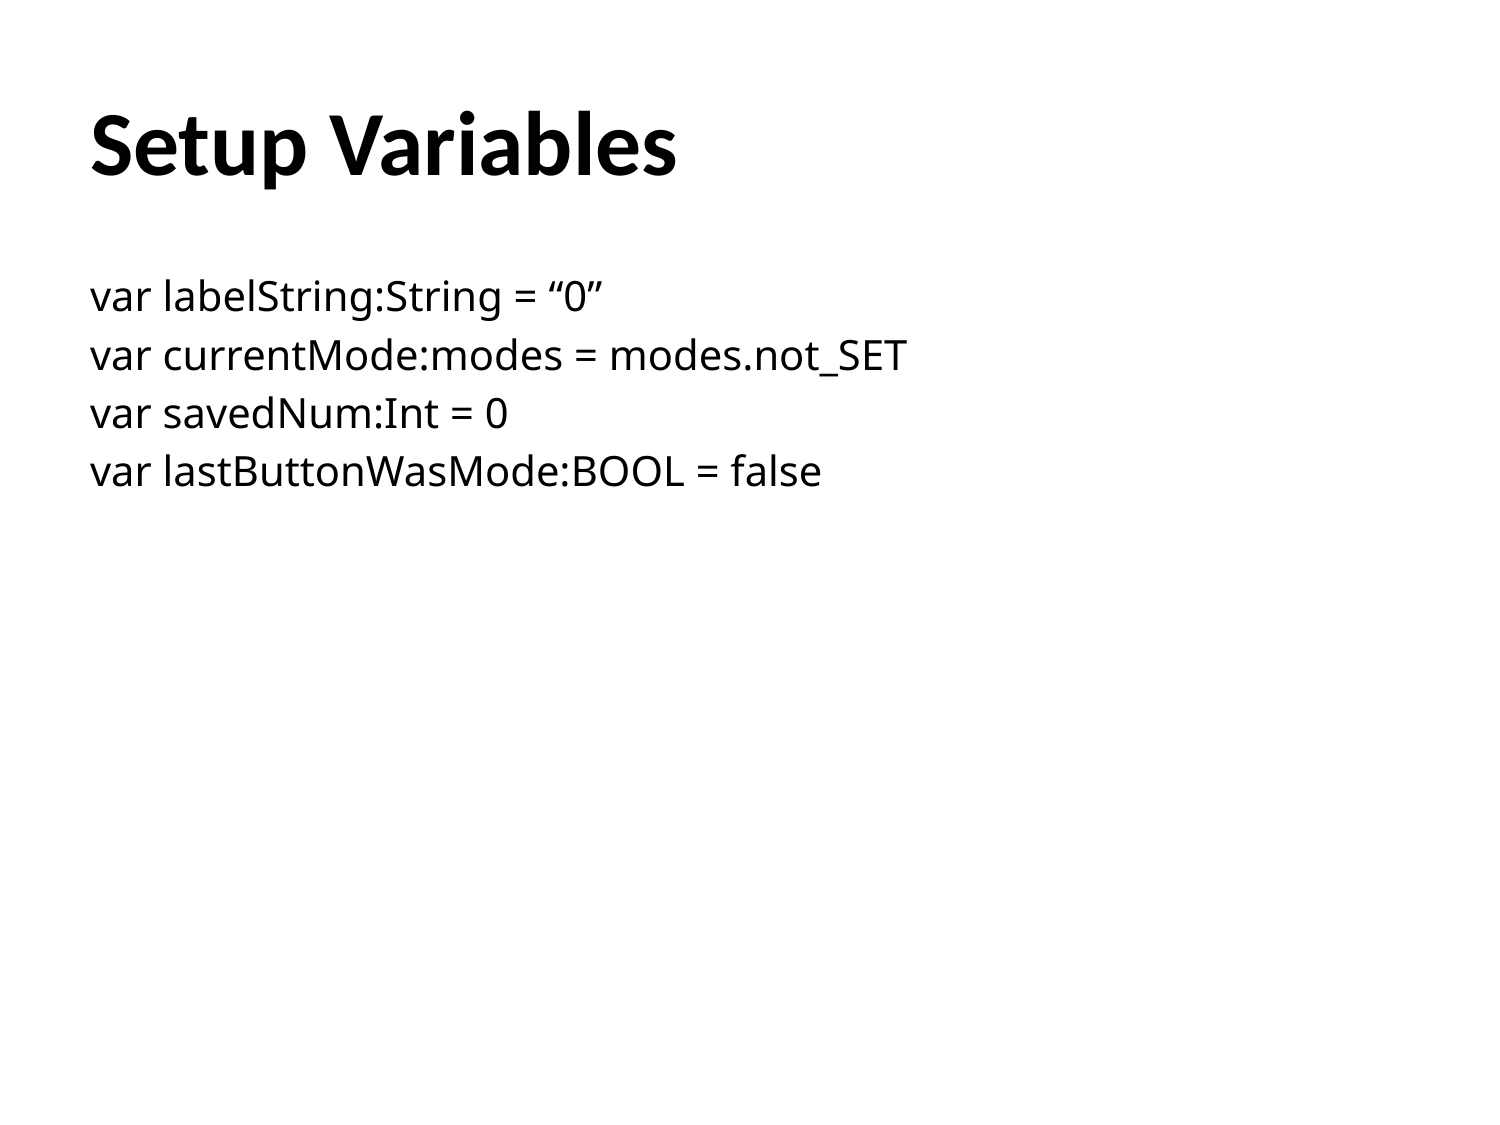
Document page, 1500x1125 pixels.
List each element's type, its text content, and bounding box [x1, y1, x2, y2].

list var labelString:String = “0” var currentMode:modes = modes.not_SET var savedNum:Int = 0 var lastButtonWasMode:BOOL = false [75, 262, 1425, 1005]
title Setup Variables [75, 45, 1425, 233]
